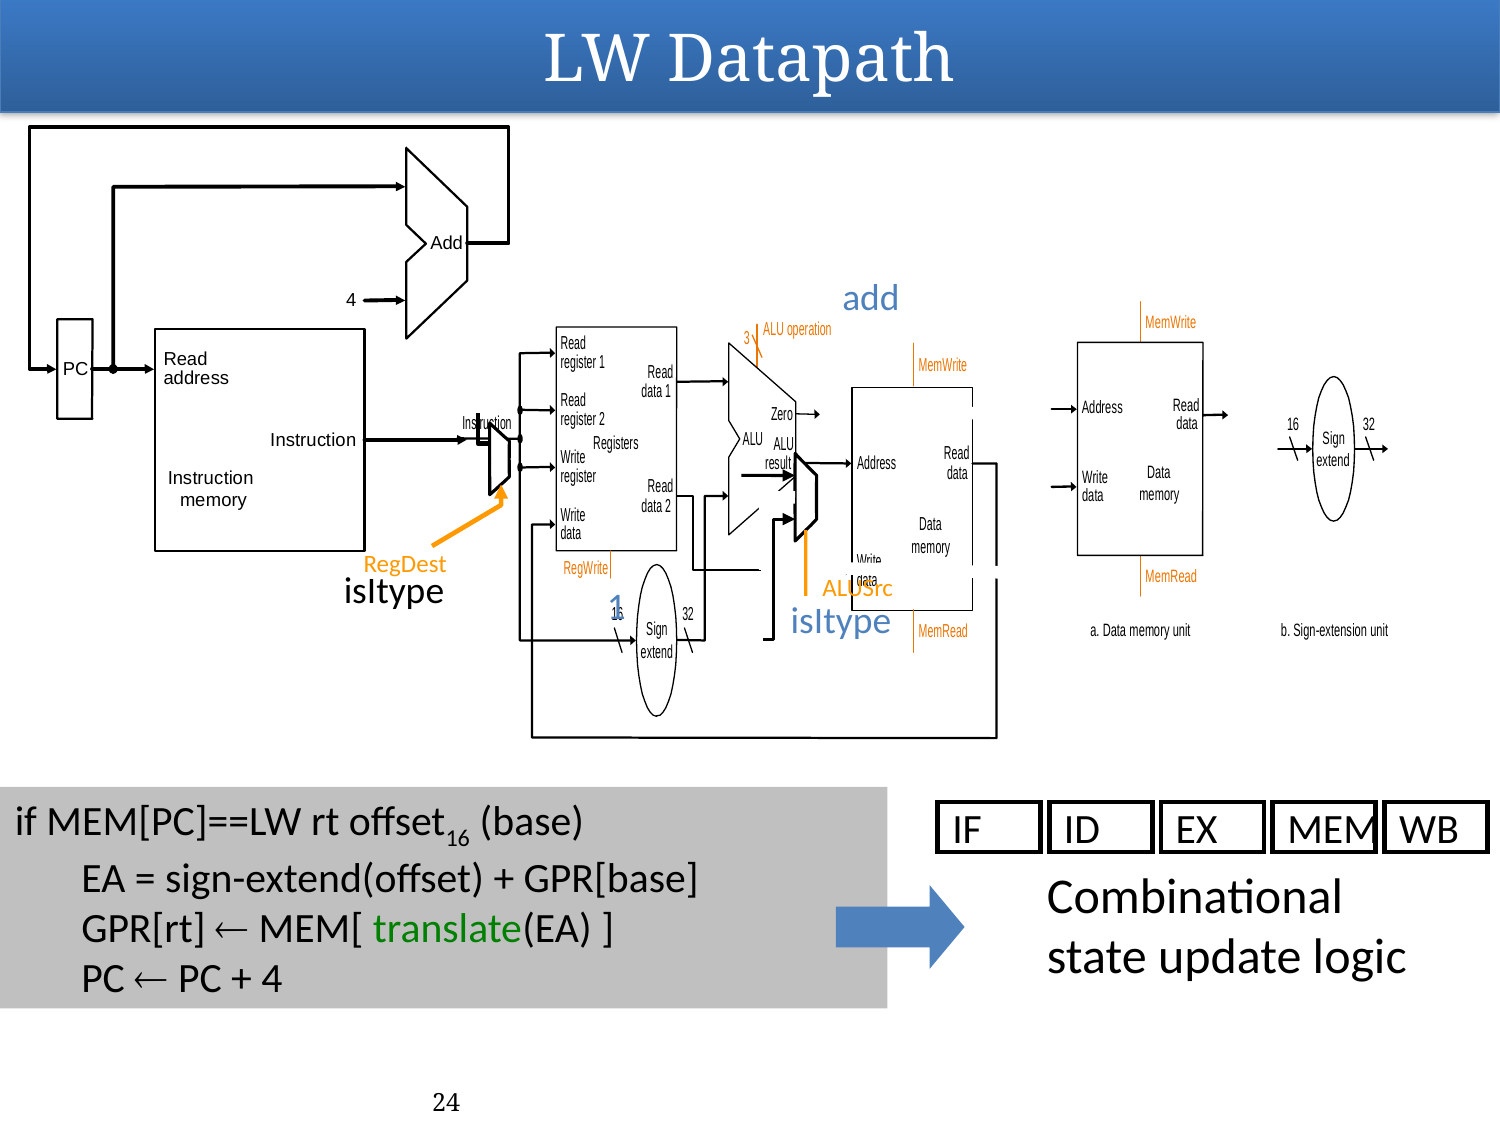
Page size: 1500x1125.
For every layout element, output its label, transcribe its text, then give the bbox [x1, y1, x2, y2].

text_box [760, 492, 1009, 573]
picture [24, 125, 1000, 740]
text_box [837, 889, 963, 965]
slide_number 24 [0, 1082, 475, 1125]
text_box Combinational state update logic [1032, 862, 1422, 991]
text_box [937, 801, 1488, 853]
text_box isItype [328, 560, 451, 619]
picture [1049, 300, 1391, 644]
text_box add [827, 265, 915, 316]
title LW Datapath [0, 7, 1500, 102]
text_box if MEM[PC]==LW rt offset16 (base) EA = sign-extend(offset) + GPR[base] GPR[rt]  MEM[ translate(EA) ] PC  PC + 4 [0, 786, 888, 1009]
